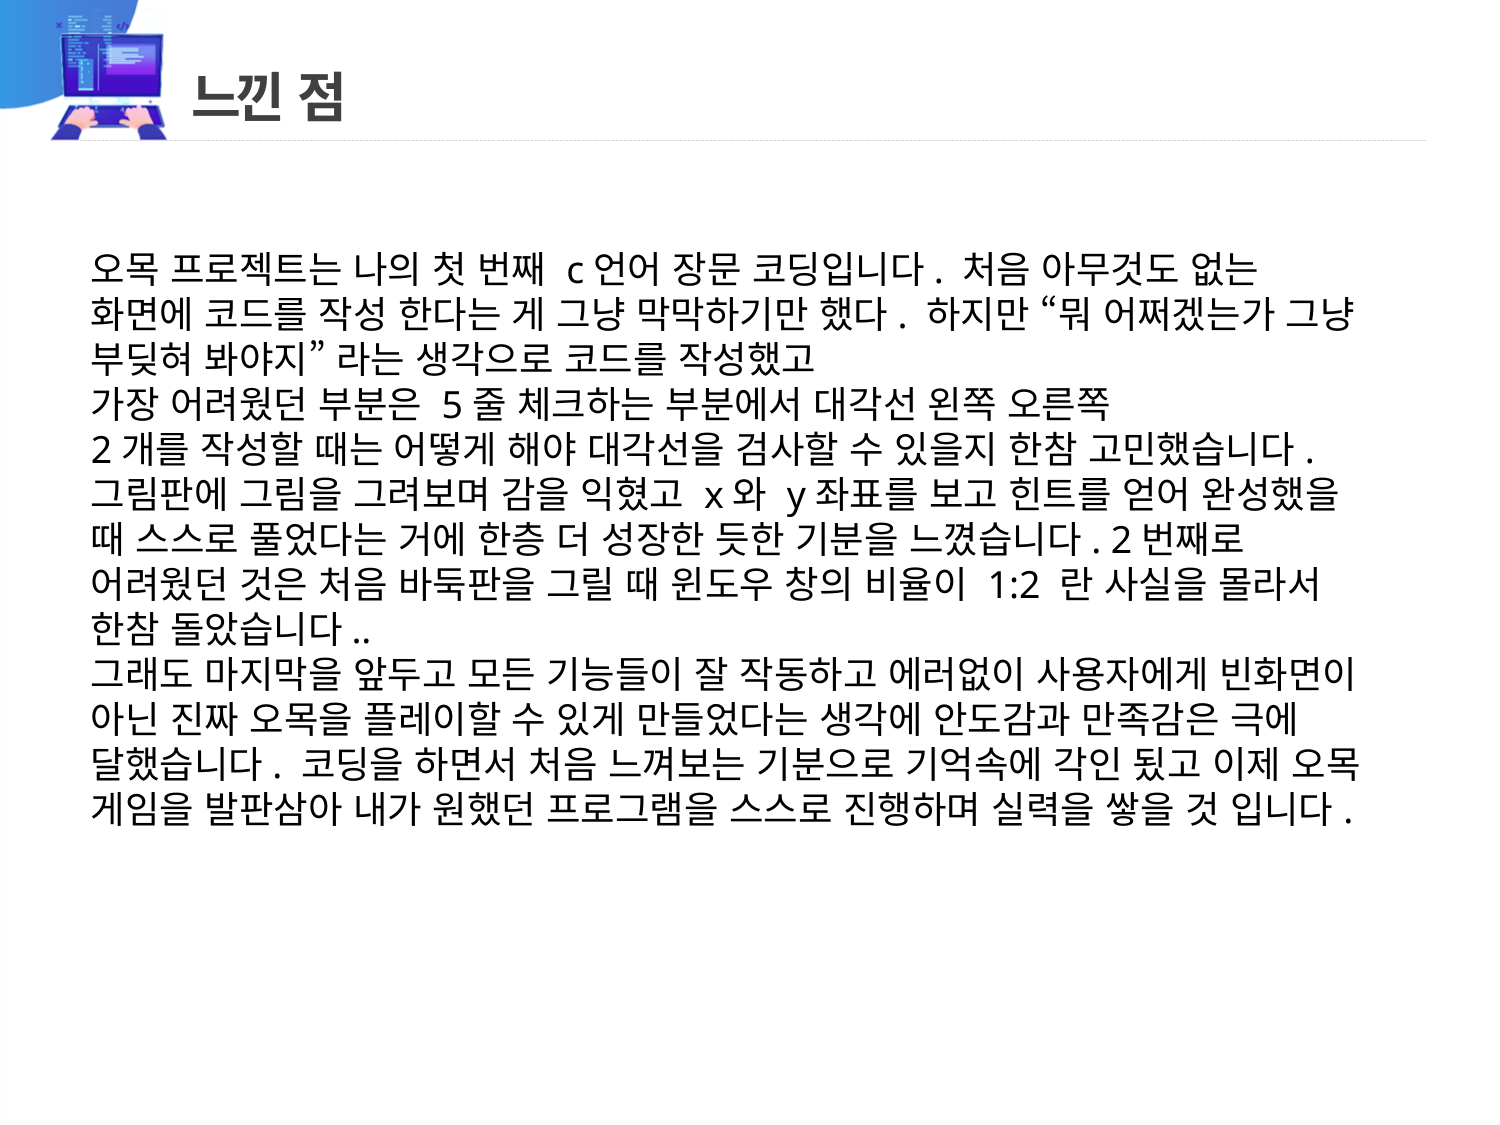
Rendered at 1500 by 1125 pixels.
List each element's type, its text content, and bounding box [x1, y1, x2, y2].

title 느낀 점 [176, 58, 826, 143]
picture [0, 0, 1500, 1125]
text_box 오목 프로젝트는 나의 첫 번째 c언어 장문 코딩입니다. 처음 아무것도 없는 화면에 코드를 작성 한다는 게 그냥 막막하기만 했다. 하지만 “뭐 어쩌겠는가 그냥 부딪혀 봐야지” 라는 생각으로 코드를 작성했고 가장 어려웠던 부분은 5줄 체크하는 부분에서 대각선 왼쪽 오른쪽 2개를 작성할 때는 어떻게 해야 대각선을 검사할 수 있을지 한참 고민했습니다. 그림판에 그림을 그려보며 감을 익혔고 x와 y좌표를 보고 힌트를 얻어 완성했을 때 스스로 풀었다는 거에 한층 더 성장한 듯한 기분을 느꼈습니다. 2번째로 어려웠던 것은 처음 바둑판을 그릴 때 윈도우 창의 비율이 1:2 란 사실을 몰라서 한참 돌았습니다.. 그래도 마지막을 앞두고 모든 기능들이 잘 작동하고 에러없이 사용자에게 빈화면이 아닌 진짜 오목을 플레이할 수 있게 만들었다는 생각에 안도감과 만족감은 극에 달했습니다. 코딩을 하면서 처음 느껴보는 기분으로 기억속에 각인 됬고 이제 오목 게임을 발판삼아 내가 원했던 프로그램을 스스로 진행하며 실력을 쌓을 것 입니다. [76, 238, 1382, 839]
